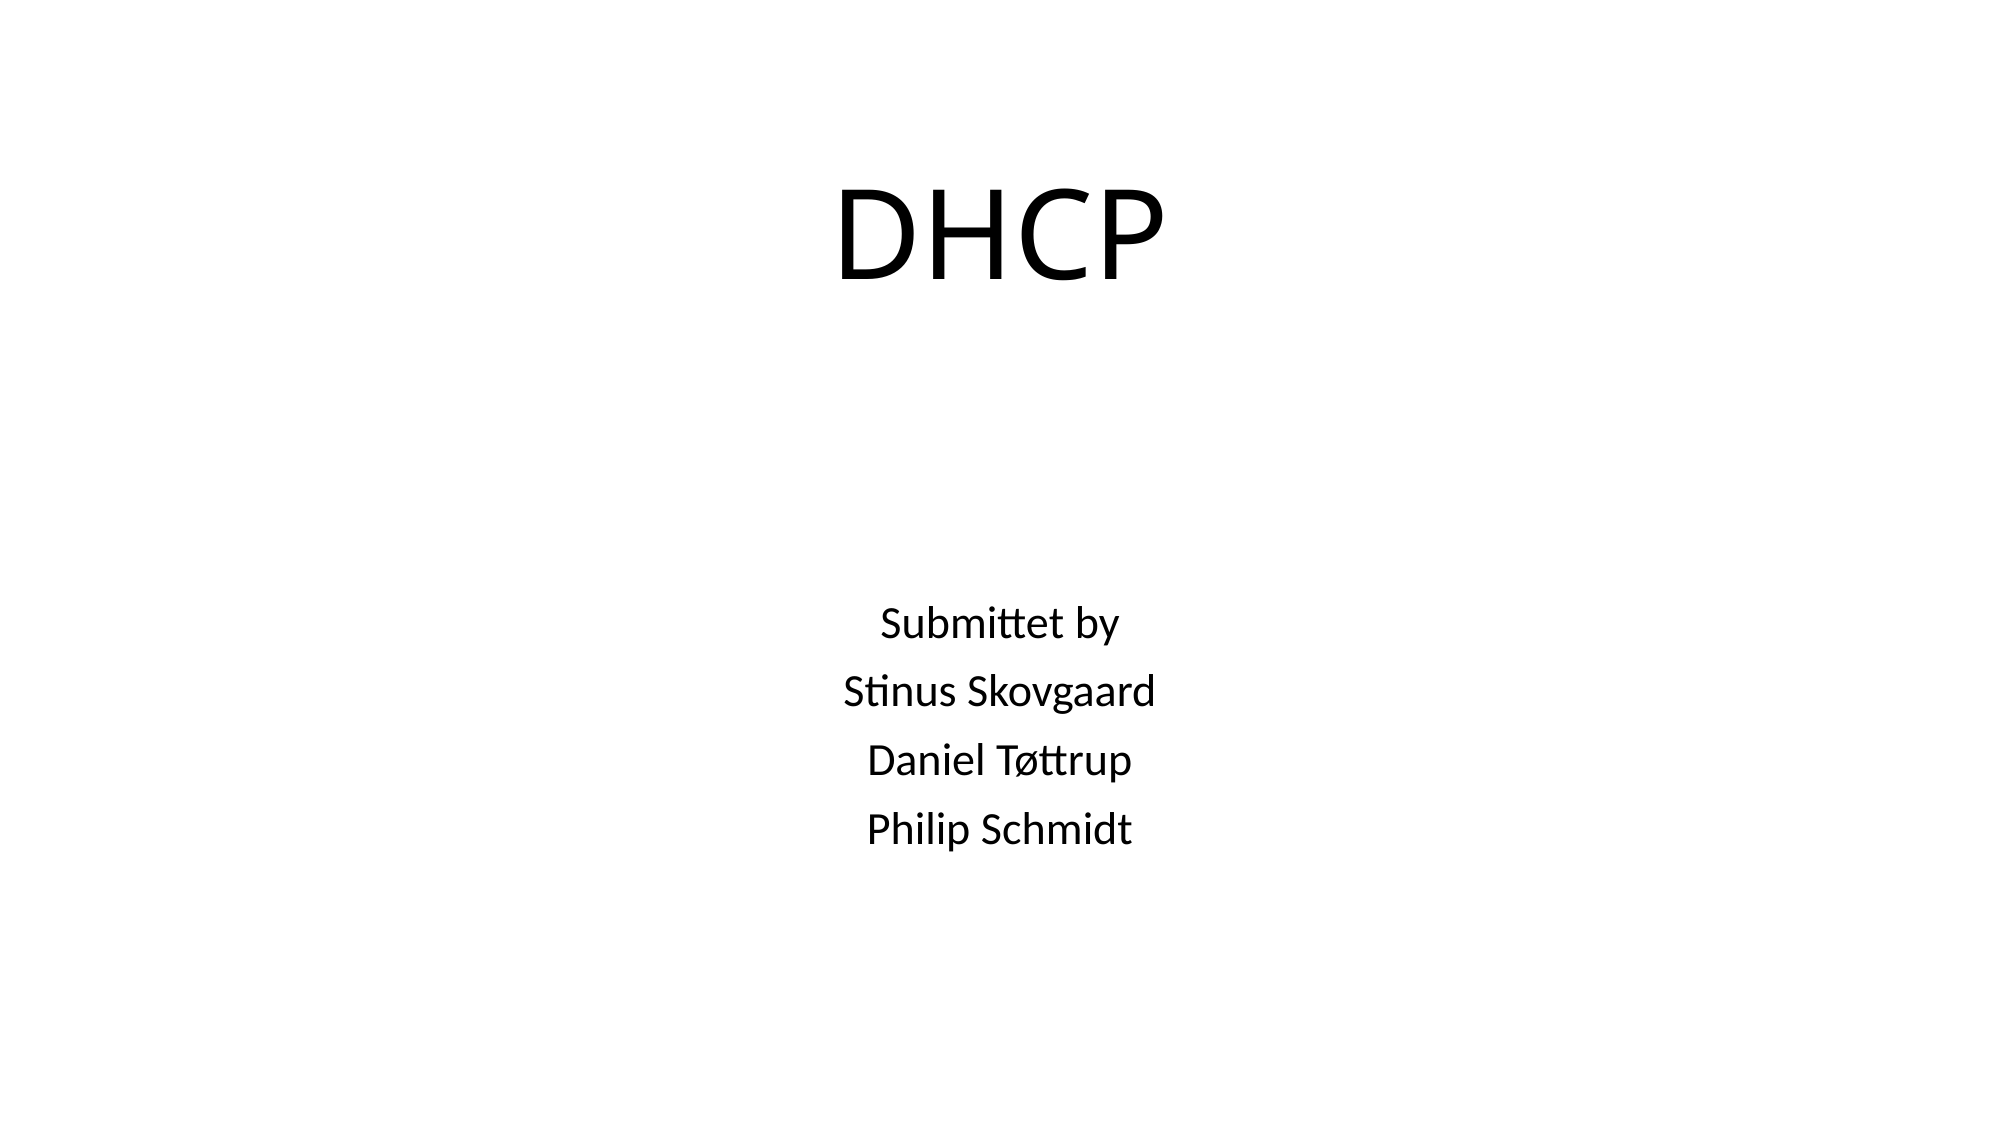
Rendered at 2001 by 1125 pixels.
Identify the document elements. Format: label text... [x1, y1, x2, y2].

subtitle Submittet by Stinus Skovgaard Daniel Tøttrup Philip Schmidt [249, 590, 1750, 863]
title DHCP [249, 120, 1750, 314]
